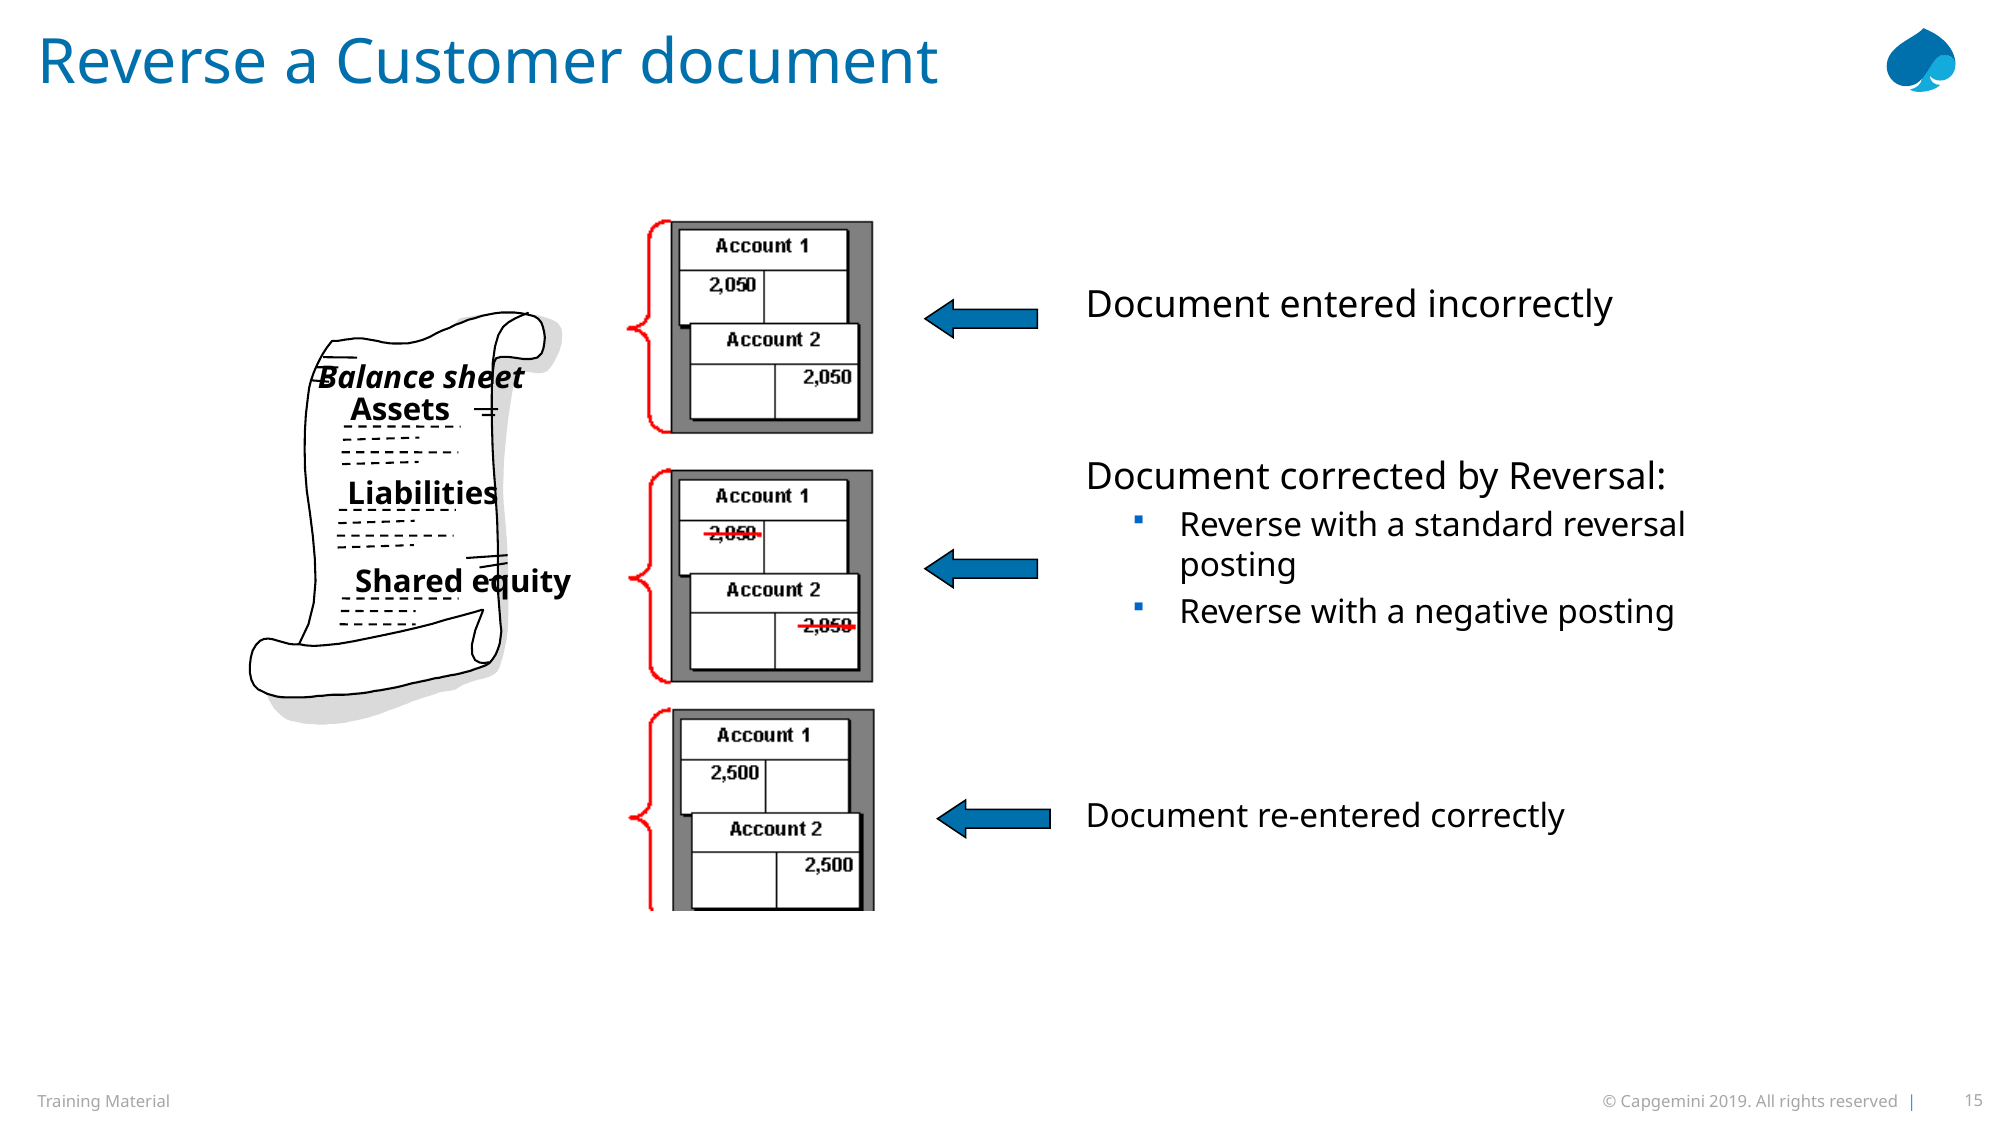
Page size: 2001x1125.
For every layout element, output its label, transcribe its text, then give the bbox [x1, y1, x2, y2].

text_box [937, 800, 1051, 838]
text_box [924, 549, 1038, 588]
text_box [249, 312, 604, 725]
text_box [924, 299, 1038, 338]
title Reverse a Customer document [37, 0, 1863, 119]
text_box Document entered incorrectly [1070, 272, 1696, 350]
picture [624, 212, 889, 911]
text_box Document corrected by Reversal: Reverse with a standard reversal posting Reverse with a negative posting [1070, 444, 1745, 669]
text_box Document re-entered correctly [1070, 786, 1626, 858]
